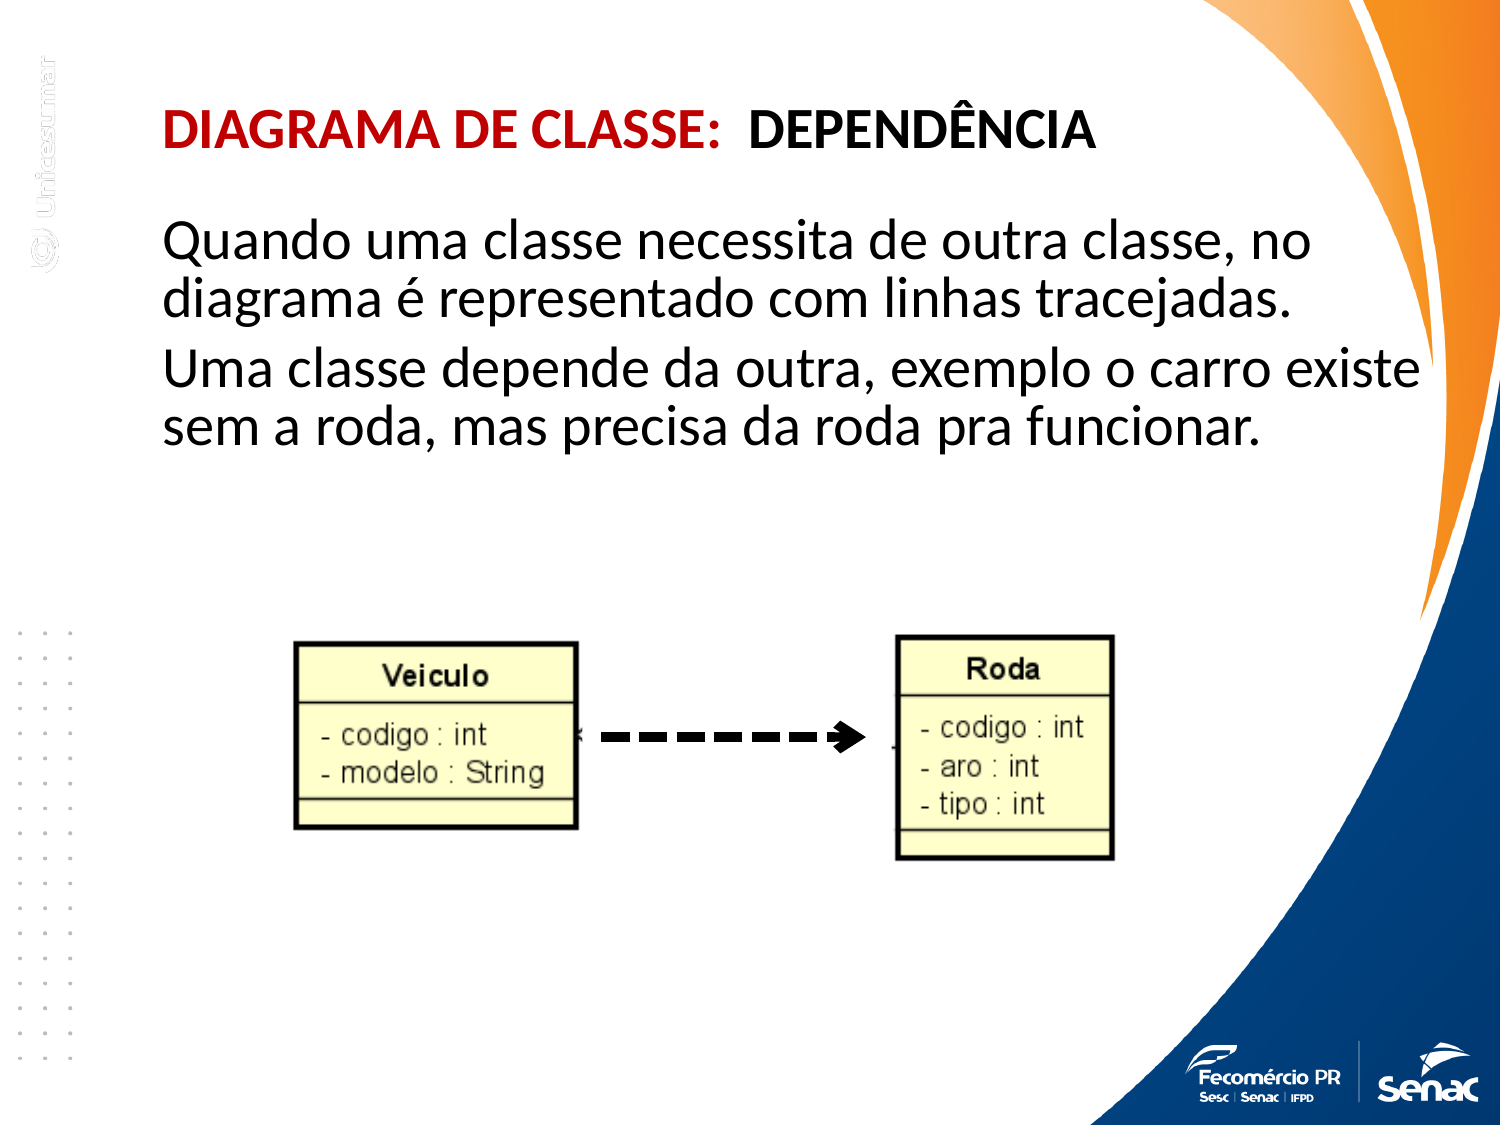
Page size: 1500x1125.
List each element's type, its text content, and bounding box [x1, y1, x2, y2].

text_box DIAGRAMA DE CLASSE: DEPENDÊNCIA [147, 83, 1258, 168]
list Quando uma classe necessita de outra classe, no diagrama é representado com linhas tracejadas. Uma classe depende da outra, exemplo o carro existe sem a roda, mas precisa da roda pra funcionar. [147, 208, 1443, 526]
picture [0, 0, 1500, 1125]
